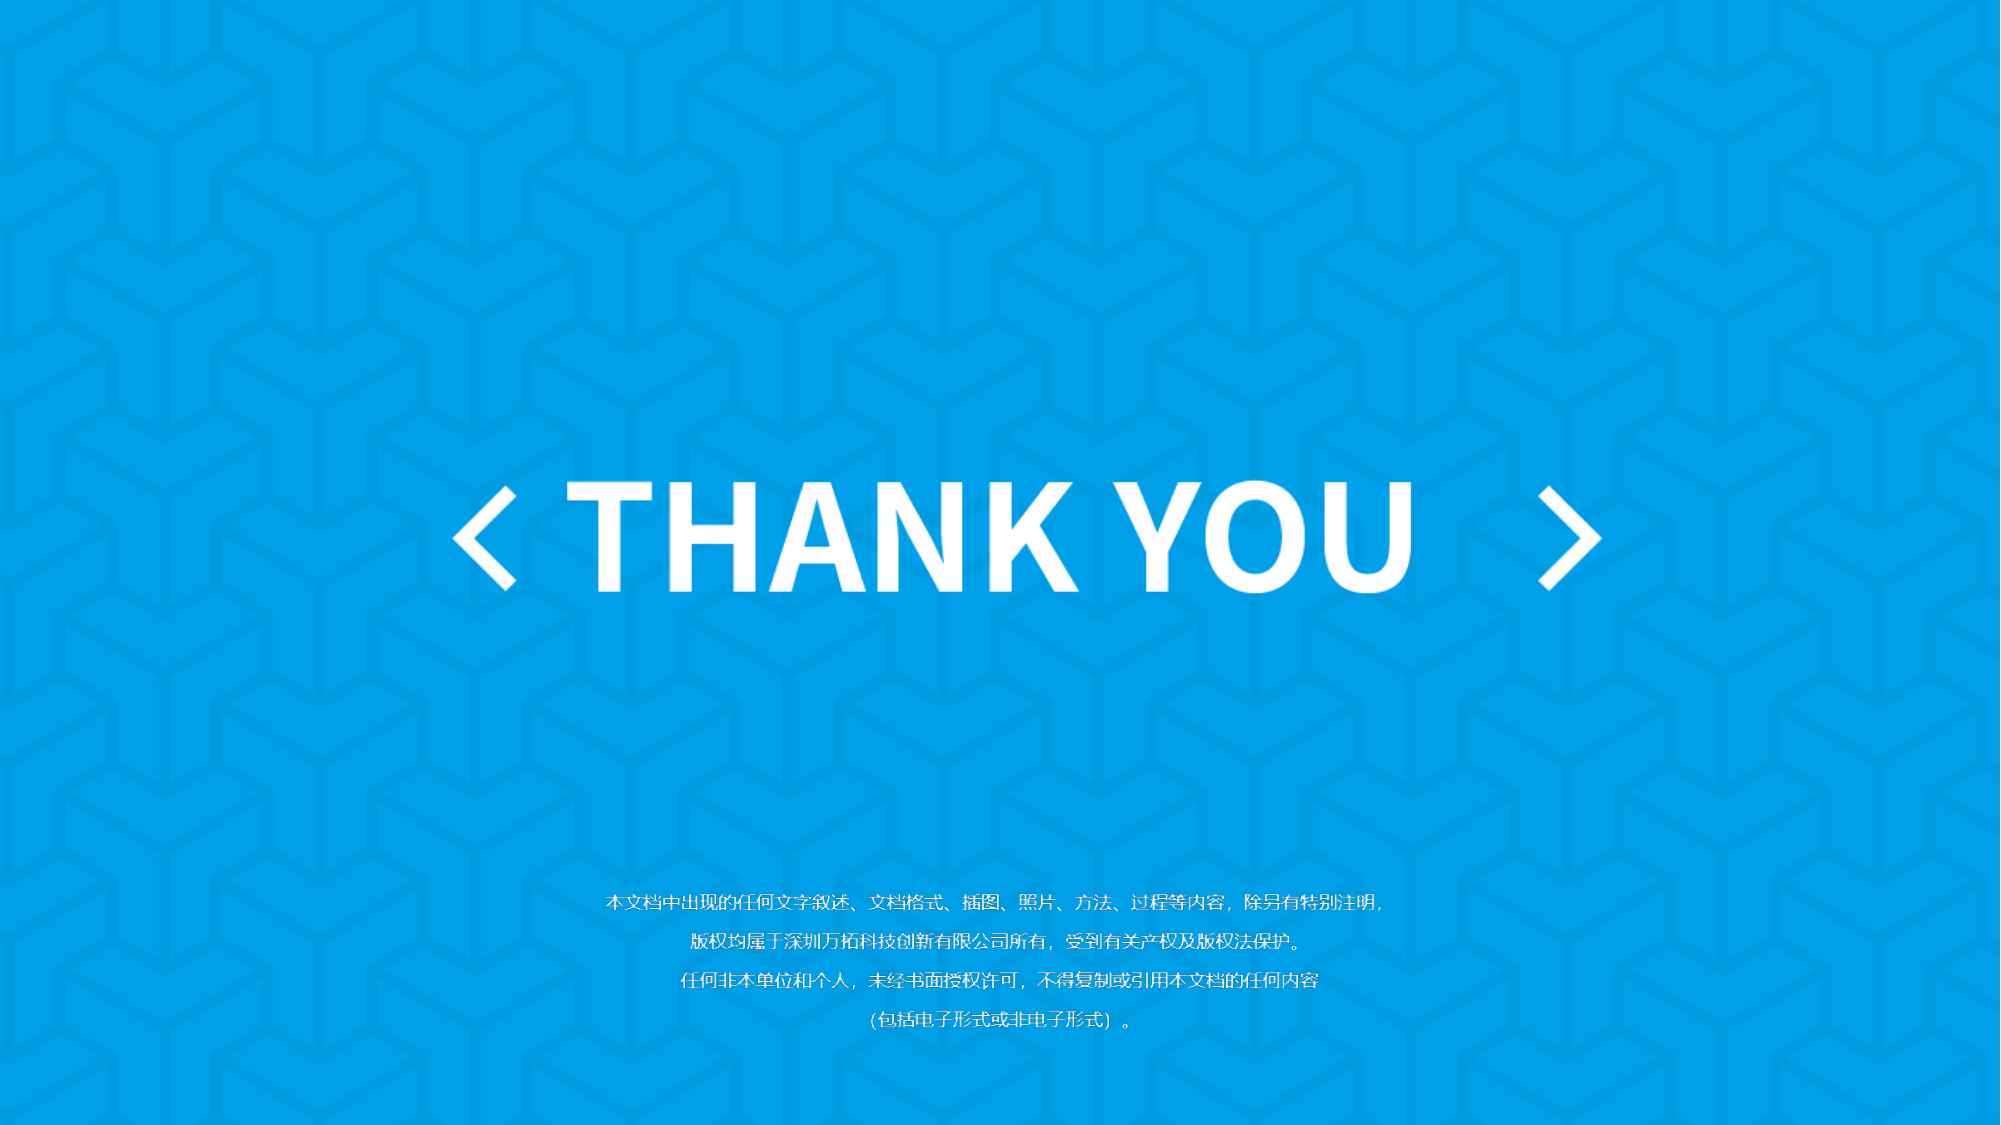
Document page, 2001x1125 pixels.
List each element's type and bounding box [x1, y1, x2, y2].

picture [1151, 895, 1156, 910]
picture [1064, 973, 1072, 988]
picture [906, 935, 913, 949]
picture [1107, 934, 1119, 948]
picture [843, 934, 851, 948]
picture [990, 483, 1078, 591]
picture [1335, 895, 1339, 908]
picture [453, 487, 516, 590]
picture [749, 934, 763, 946]
picture [860, 935, 868, 948]
picture [876, 973, 880, 987]
picture [710, 934, 714, 948]
picture [1114, 483, 1201, 591]
picture [1245, 895, 1253, 909]
picture [1328, 895, 1332, 908]
picture [1207, 973, 1211, 987]
picture [1255, 900, 1259, 910]
picture [1016, 935, 1020, 947]
picture [568, 481, 652, 591]
picture [744, 973, 748, 988]
picture [903, 895, 915, 909]
picture [888, 895, 892, 909]
picture [612, 895, 618, 909]
picture [1539, 487, 1601, 590]
picture [938, 934, 950, 948]
picture [840, 895, 846, 907]
picture [1120, 973, 1128, 982]
picture [1077, 972, 1091, 987]
picture [1217, 934, 1221, 949]
picture [795, 974, 800, 987]
picture [1223, 976, 1228, 987]
picture [1044, 977, 1050, 987]
picture [1160, 934, 1166, 949]
picture [997, 1012, 1007, 1021]
picture [1096, 973, 1100, 987]
picture [978, 896, 985, 909]
picture [735, 898, 741, 909]
picture [1025, 895, 1029, 905]
picture [946, 973, 959, 988]
picture [1205, 935, 1209, 946]
picture [1325, 483, 1411, 593]
picture [1206, 480, 1304, 593]
picture [1171, 895, 1185, 910]
picture [878, 483, 962, 591]
picture [958, 934, 969, 948]
picture [753, 939, 764, 949]
picture [1241, 975, 1248, 987]
picture [1283, 896, 1297, 909]
picture [707, 895, 713, 909]
picture [1175, 973, 1181, 987]
picture [692, 934, 699, 949]
picture [1301, 895, 1307, 910]
picture [1231, 975, 1235, 987]
picture [769, 483, 865, 591]
picture [963, 973, 972, 988]
picture [1363, 895, 1367, 908]
picture [757, 897, 763, 909]
picture [644, 895, 648, 909]
picture [740, 937, 745, 947]
picture [670, 483, 755, 591]
picture [1030, 934, 1044, 948]
picture [1262, 939, 1267, 948]
